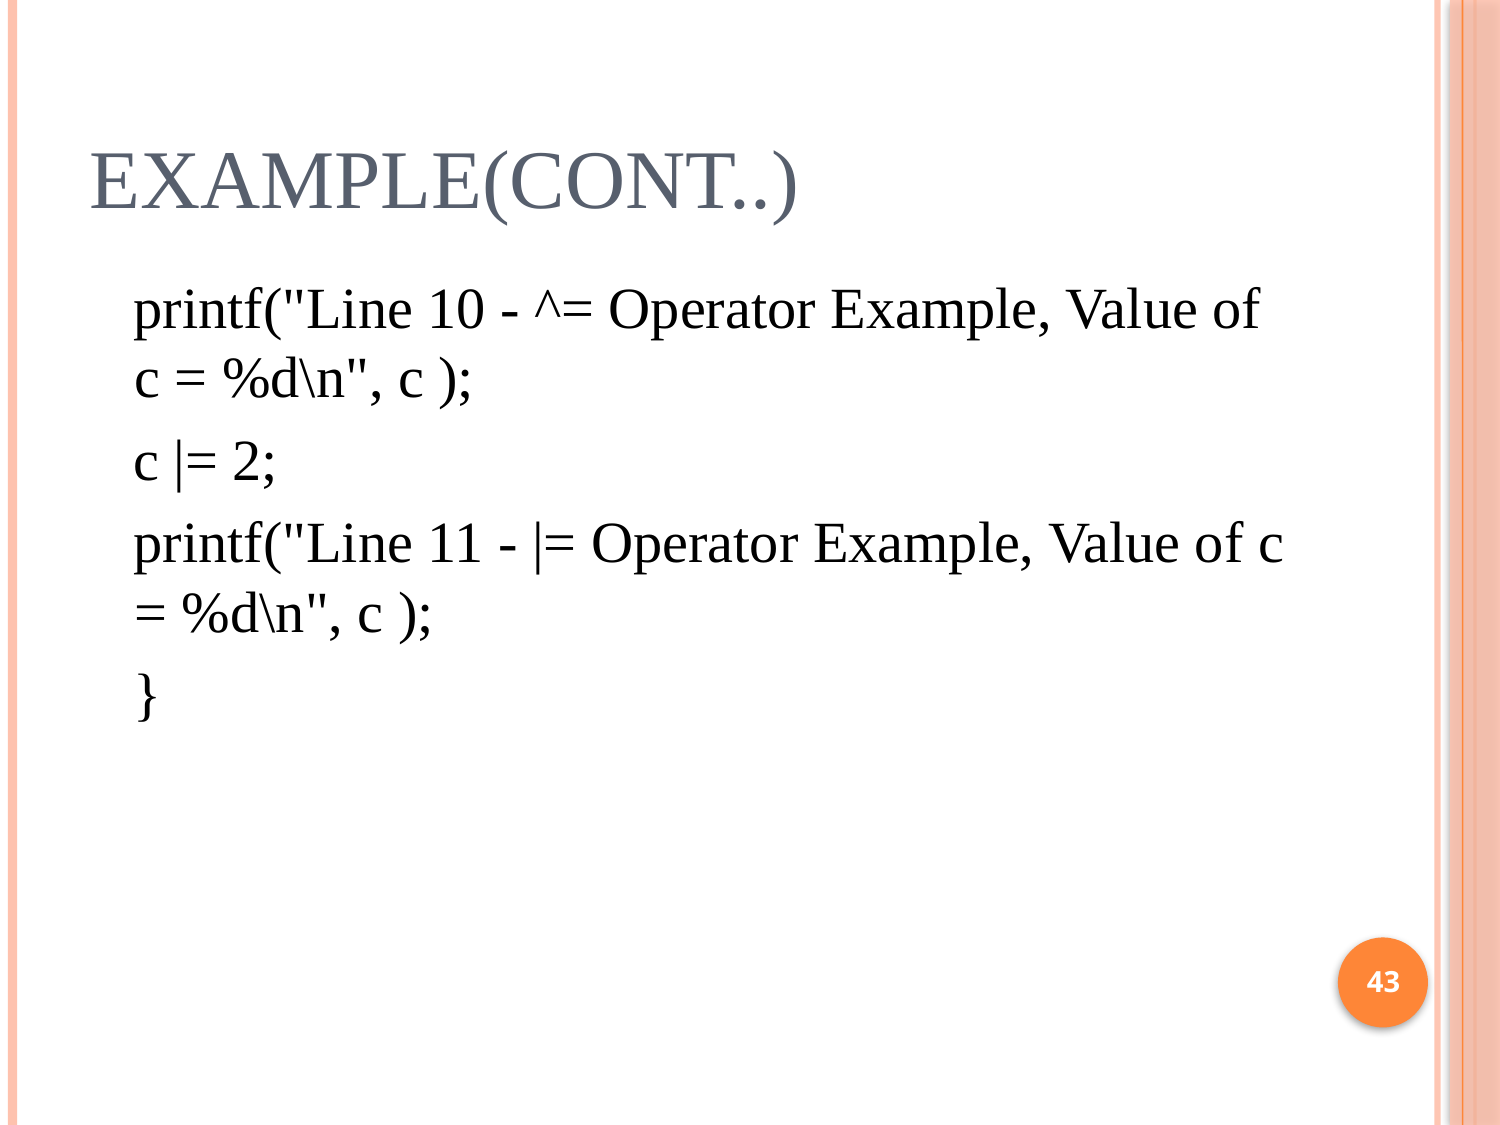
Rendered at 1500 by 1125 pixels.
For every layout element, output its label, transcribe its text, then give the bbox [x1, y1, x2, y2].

title Example(cont..) [75, 45, 1300, 233]
slide_number 43 [1333, 940, 1434, 1027]
list printf("Line 10 - ^= Operator Example, Value of c = %d\n", c ); c |= 2; printf("Line 11 - |= Operator Example, Value of c = %d\n", c ); } [75, 262, 1300, 1062]
